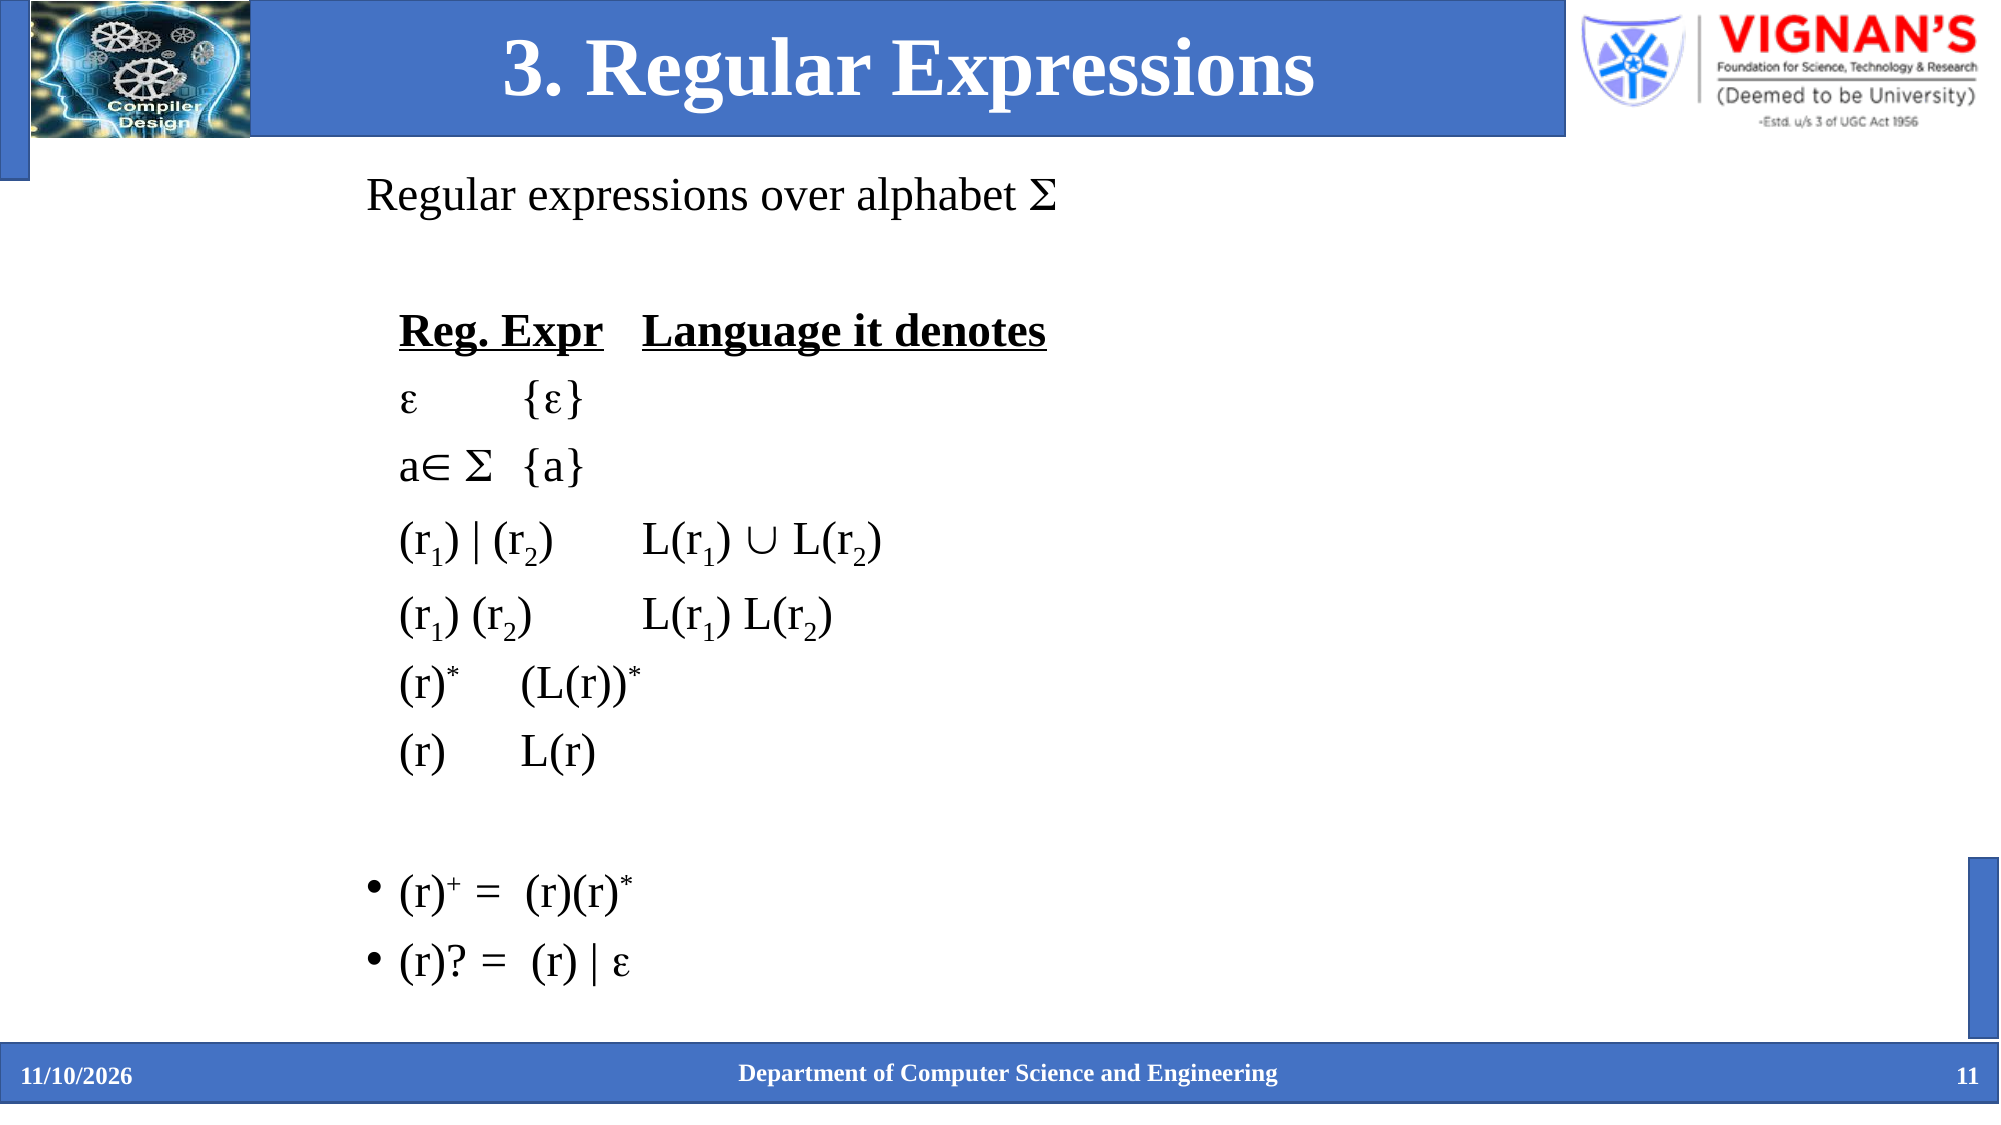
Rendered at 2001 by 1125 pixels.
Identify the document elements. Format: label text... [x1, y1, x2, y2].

text_box Department of Computer Science and Engineering [596, 1049, 1421, 1094]
picture [31, 1, 250, 138]
title 3. Regular Expressions [255, 5, 1564, 132]
list Regular expressions over alphabet  Reg. Expr Language it denotes  {} a  {a} (r1) | (r2) L(r1)  L(r2) (r1) (r2) L(r1) L(r2) (r)* (L(r))* (r) L(r) (r)+ = (r)(r)* (r)? = (r) |  [351, 162, 1564, 1000]
picture [1565, 1, 1999, 138]
